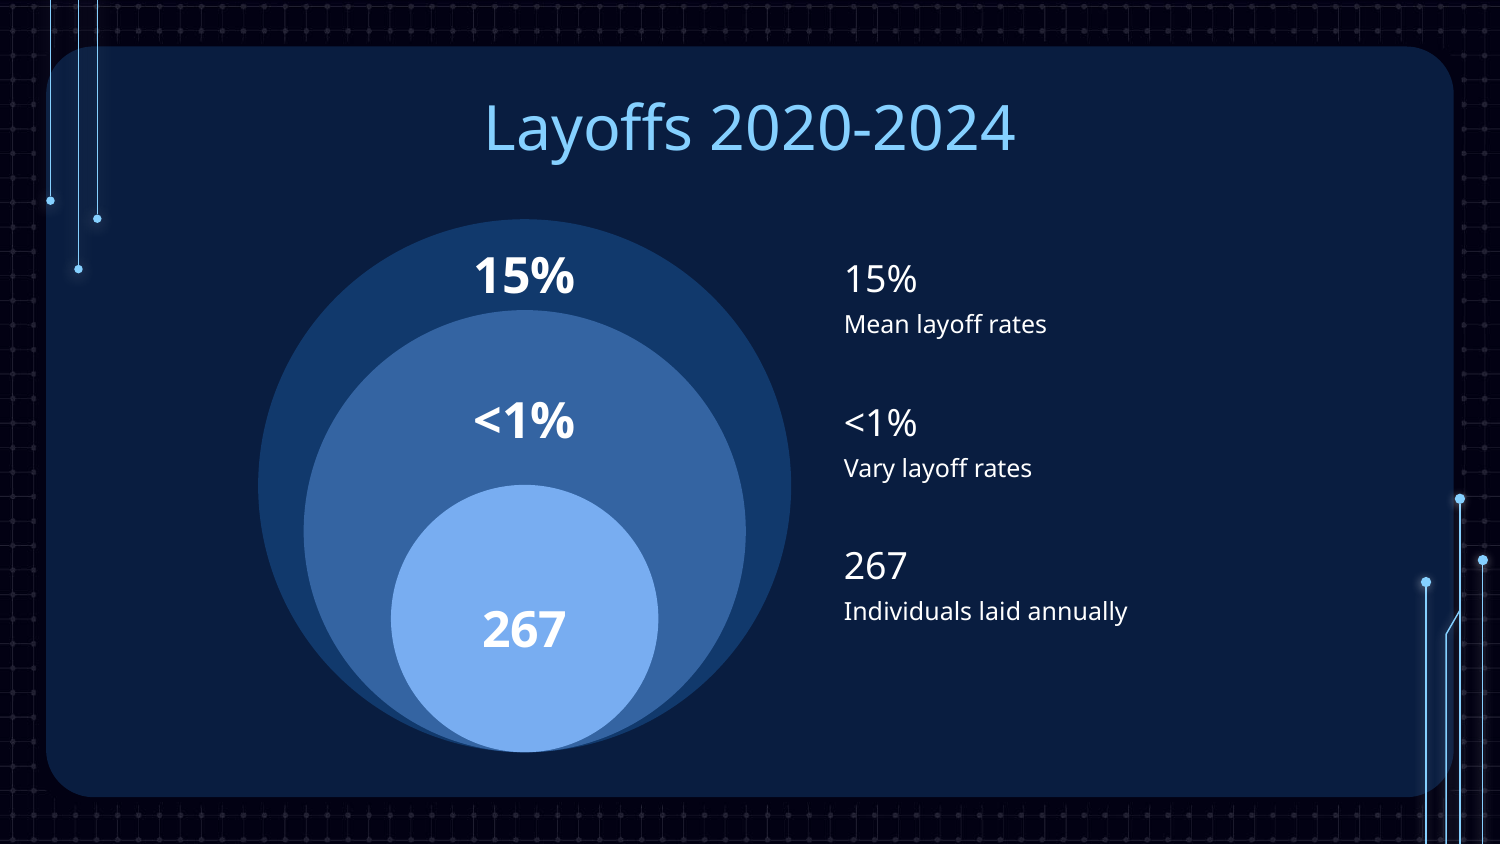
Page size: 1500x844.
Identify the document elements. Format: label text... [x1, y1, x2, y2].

text_box 267 [828, 532, 1417, 580]
text_box <1% [828, 389, 1417, 437]
picture [0, 0, 1500, 844]
text_box 15% [828, 245, 1417, 294]
text_box 15% [406, 228, 644, 320]
picture [1447, 625, 1459, 844]
text_box 267 [406, 582, 644, 674]
text_box [390, 484, 659, 753]
text_box Vary layoff rates [828, 437, 1417, 532]
text_box Individuals laid annually [828, 580, 1417, 720]
text_box <1% [406, 373, 644, 465]
picture [1454, 508, 1459, 616]
text_box [258, 247, 476, 748]
text_box [456, 219, 593, 228]
text_box [573, 247, 792, 748]
text_box Mean layoff rates [828, 294, 1417, 389]
title Layoffs 2020-2024 [118, 72, 1382, 167]
text_box [303, 320, 746, 752]
